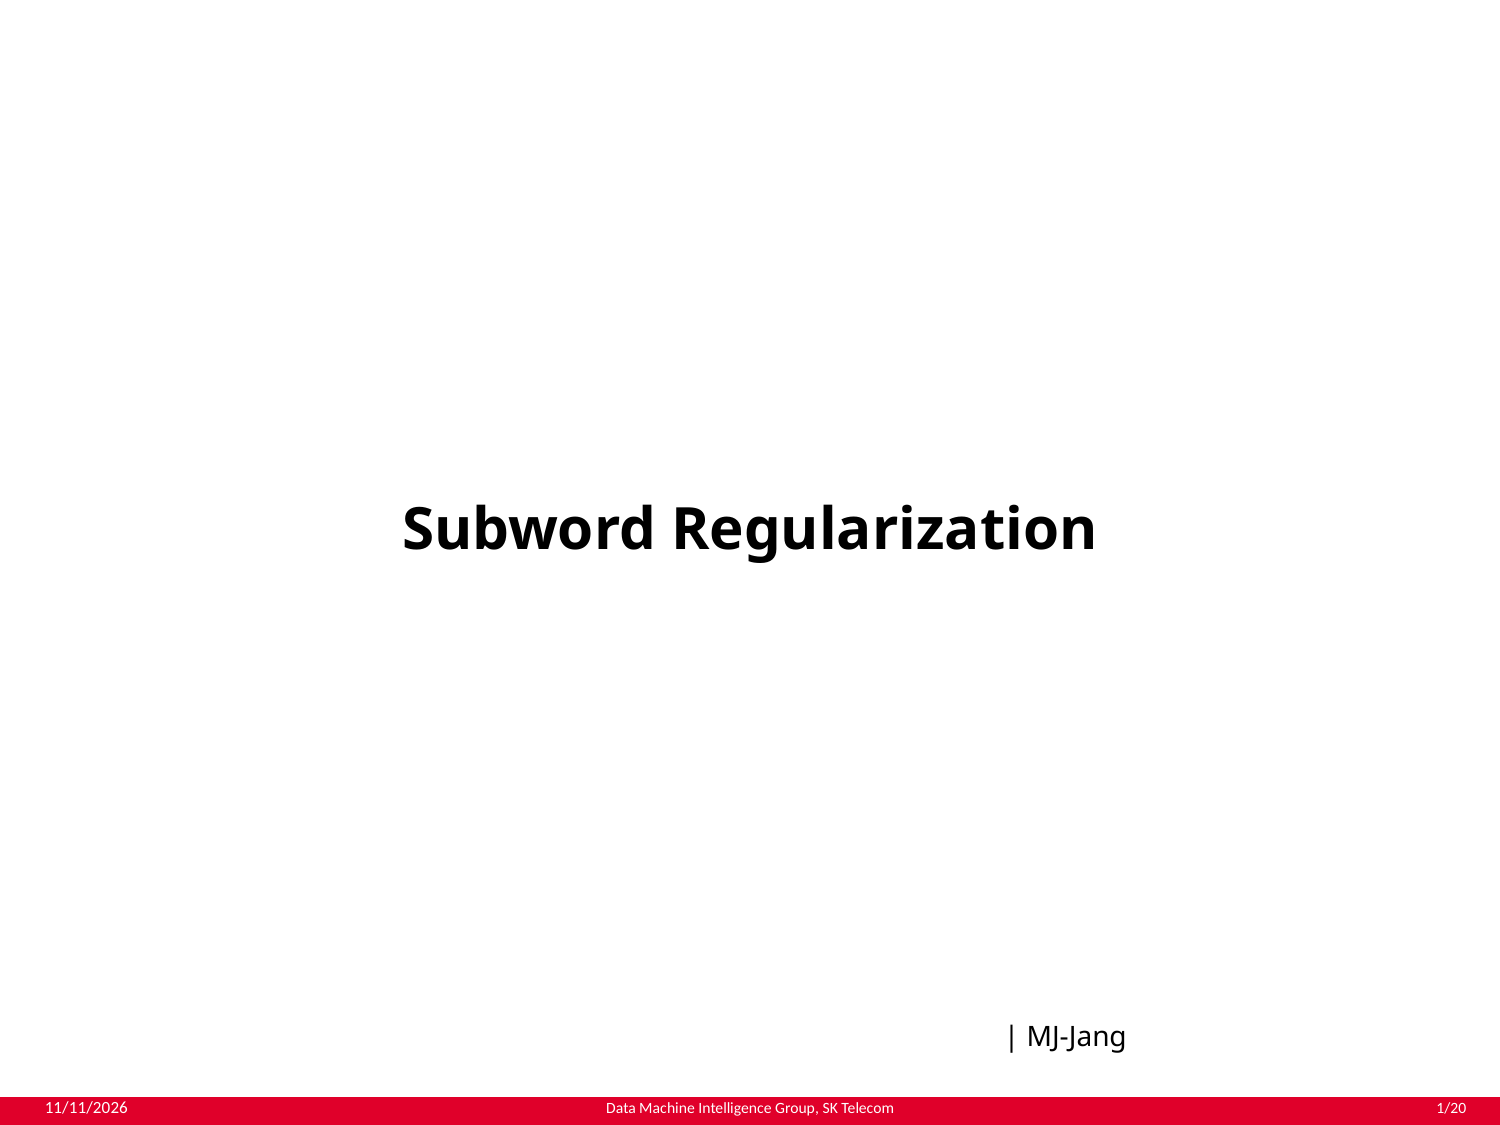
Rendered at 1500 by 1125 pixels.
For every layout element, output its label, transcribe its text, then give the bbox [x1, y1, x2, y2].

text_box Subword Regularization [294, 484, 1206, 569]
